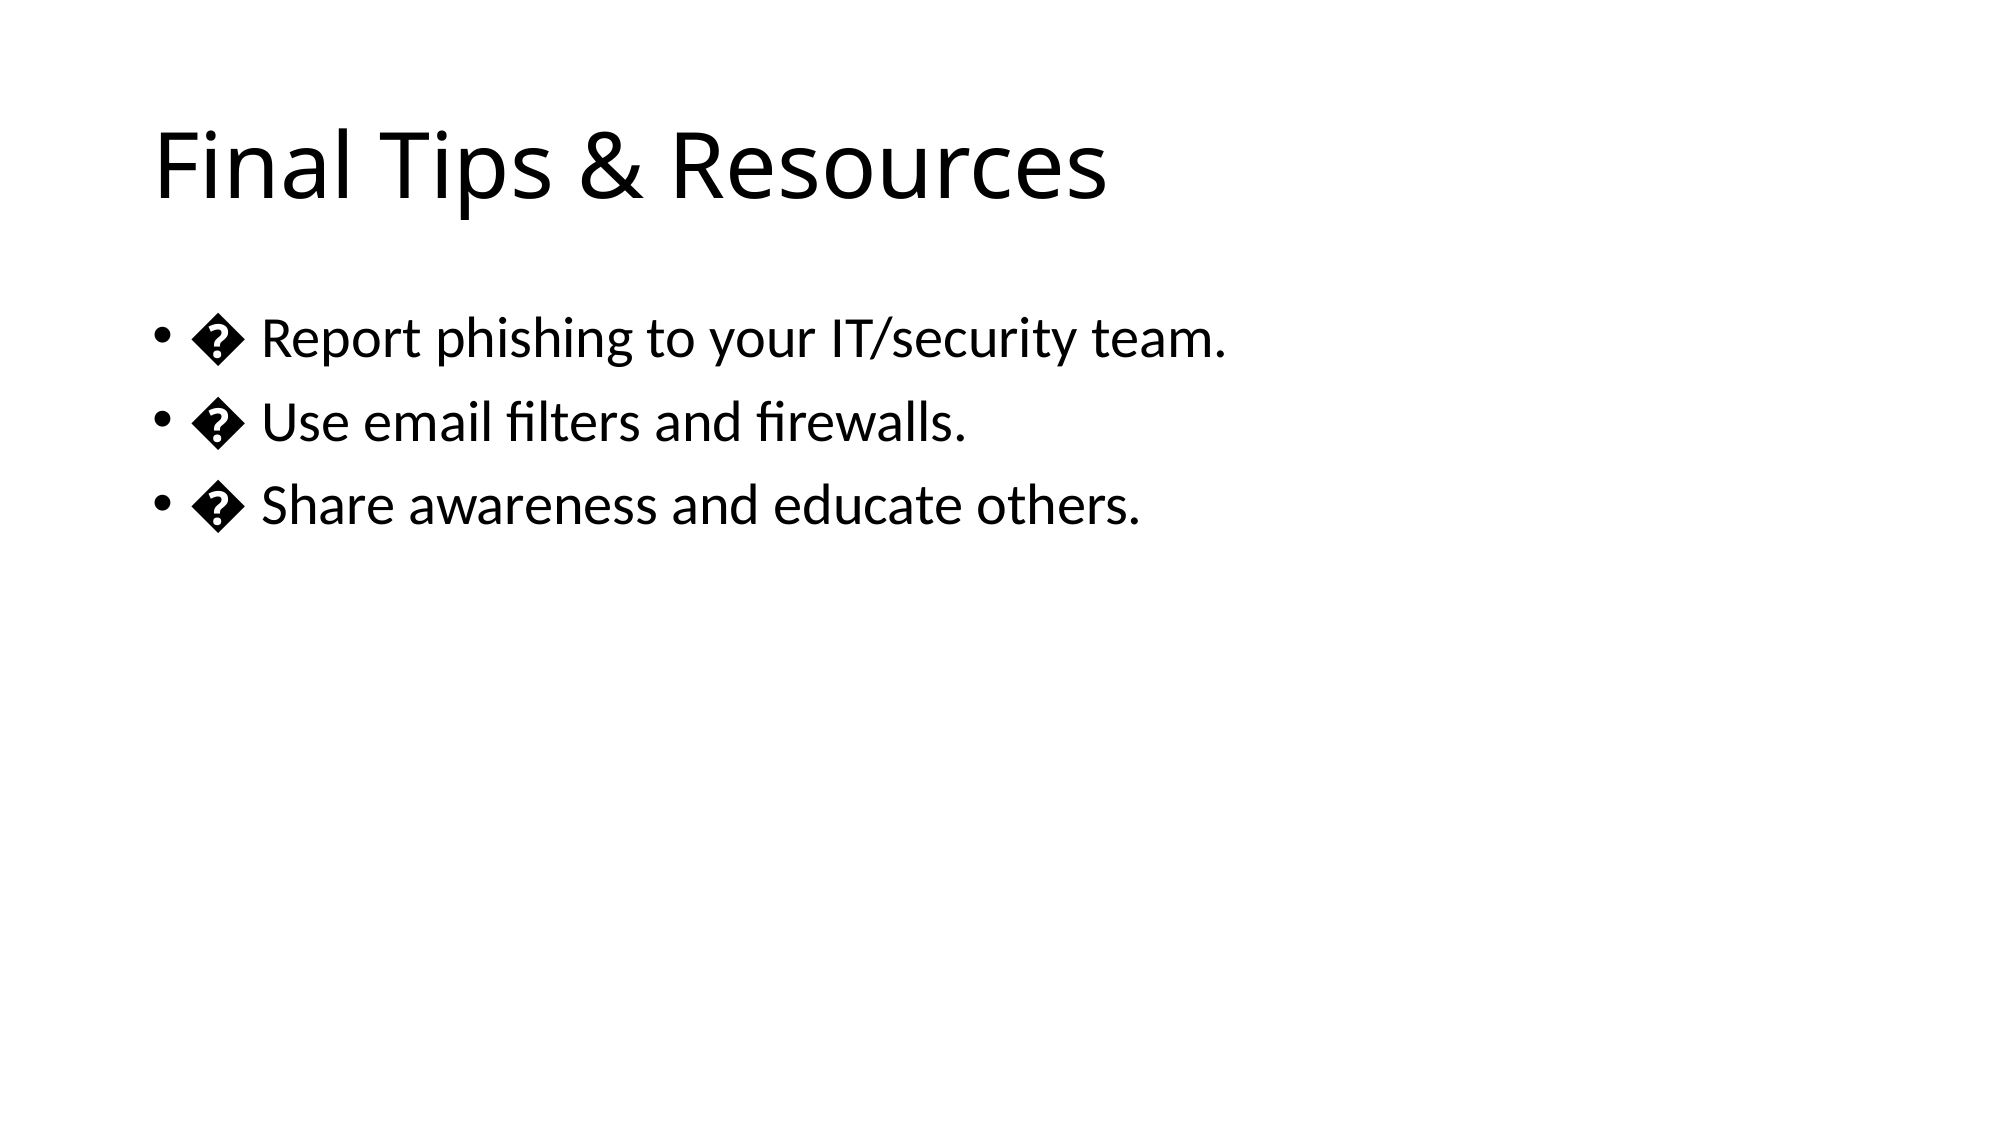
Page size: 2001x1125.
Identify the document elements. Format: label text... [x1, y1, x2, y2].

title Final Tips & Resources [137, 59, 1863, 278]
list � Report phishing to your IT/security team. � Use email filters and firewalls. � Share awareness and educate others. [137, 299, 1863, 1014]
